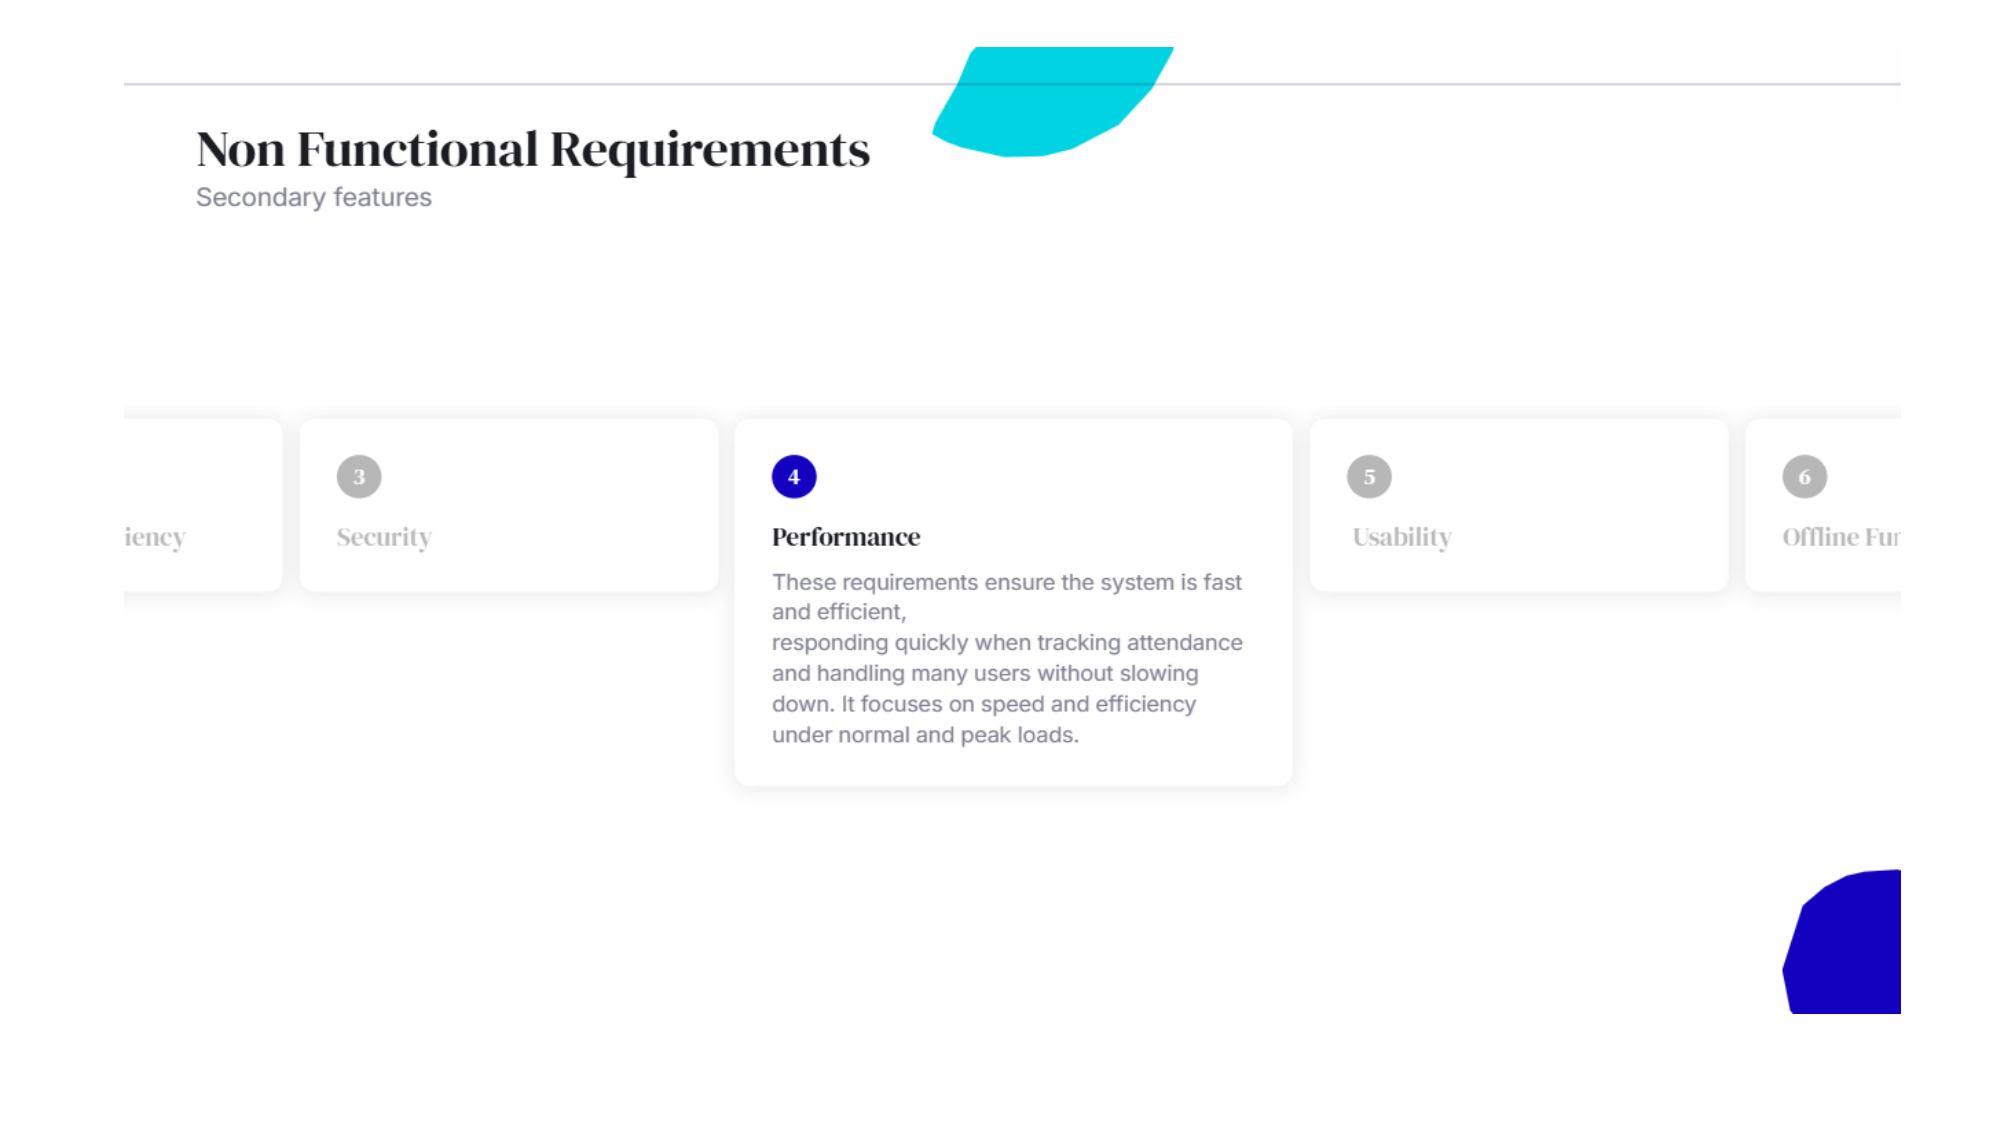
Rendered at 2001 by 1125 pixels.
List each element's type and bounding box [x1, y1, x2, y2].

list [123, 47, 1901, 1014]
